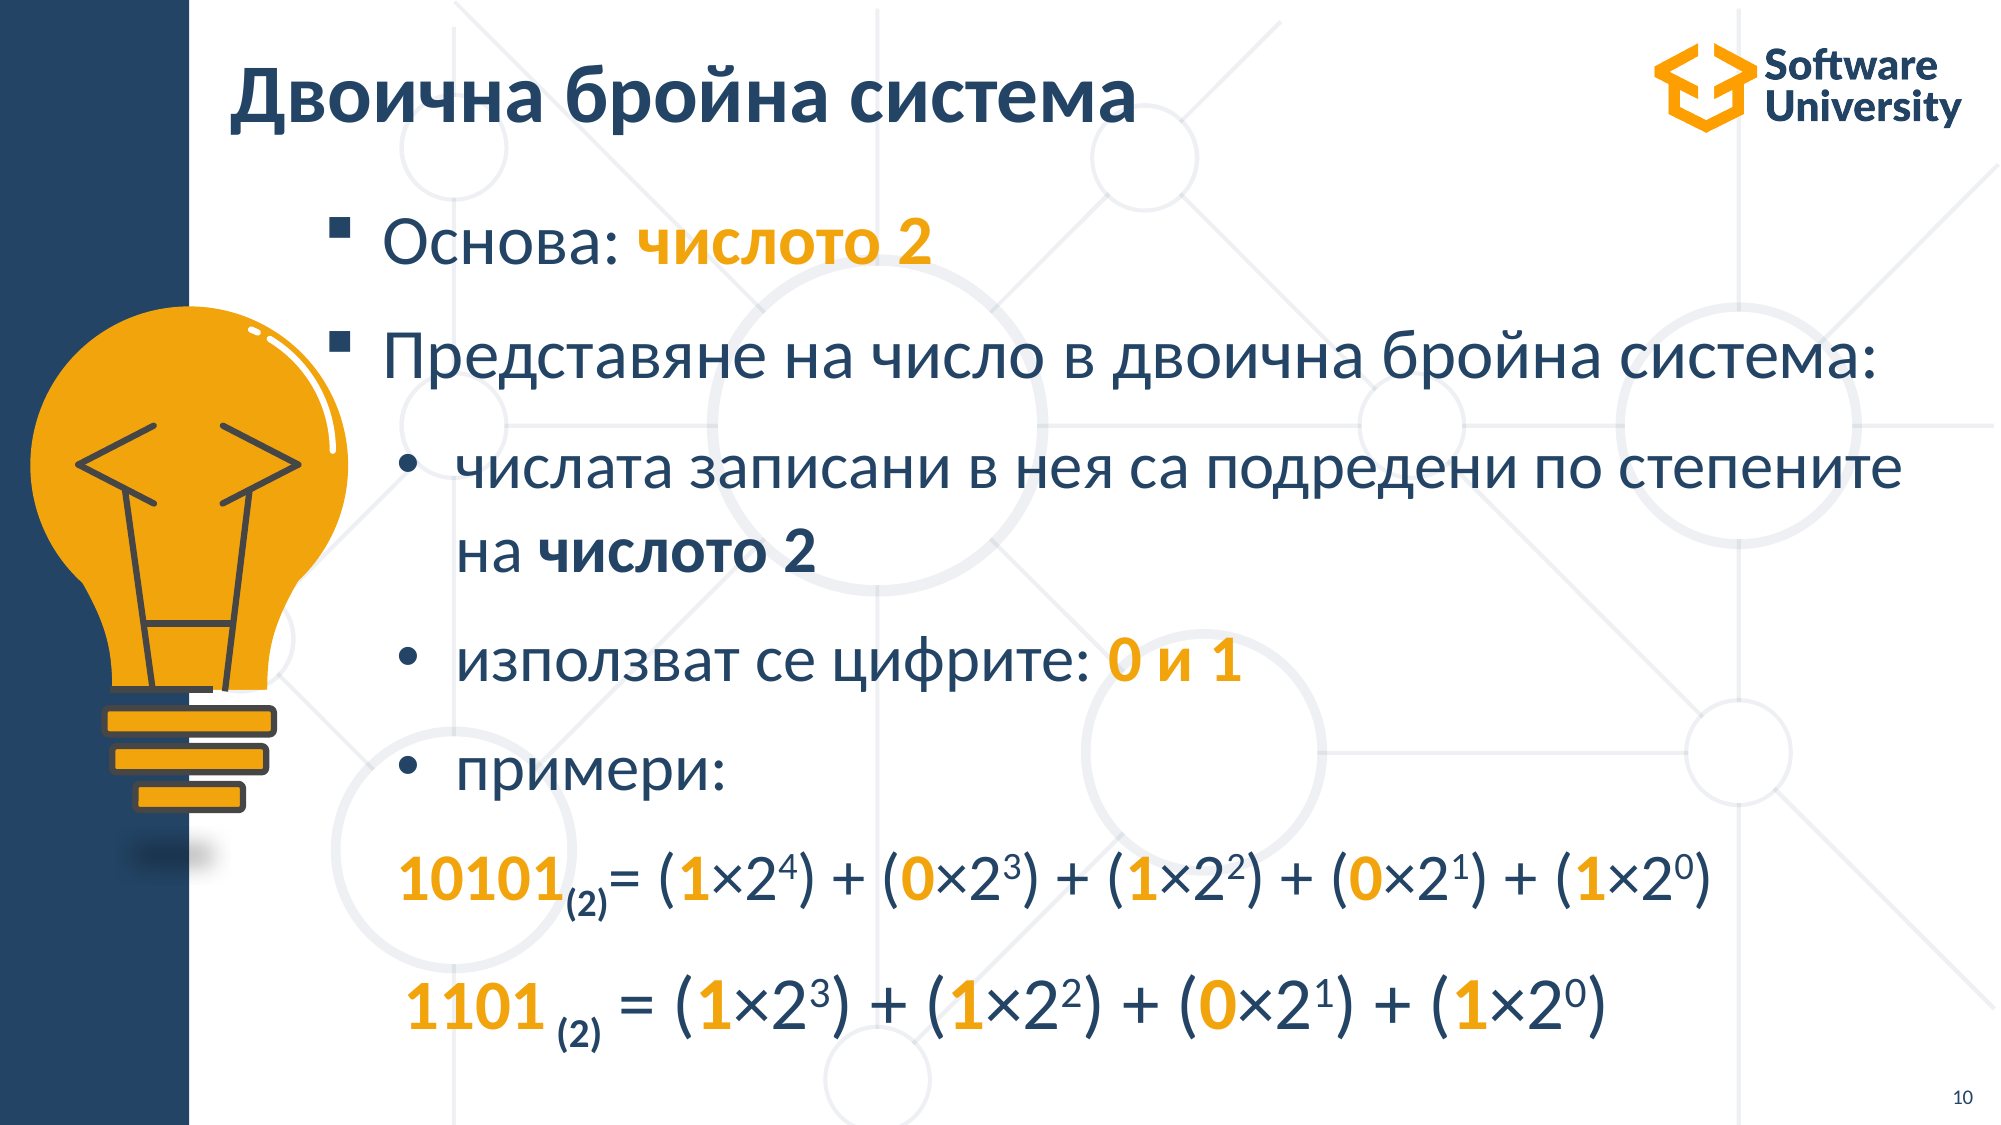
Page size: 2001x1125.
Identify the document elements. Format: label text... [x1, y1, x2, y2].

slide_number 10 [1927, 1067, 1989, 1117]
title Двоична бройна система [212, 16, 1628, 162]
list Основа: числото 2 Представяне на число в двоична бройна система: числата записани в нея са подредени по степените на числото 2 използват се цифрите: 0 и 1 примери: 10101(2)= (1×24) + (0×23) + (1×22) + (0×21) + (1×20) 1101 (2) = (1×23) + (1×22) + (0×21) + (1×20) [306, 183, 1968, 1094]
picture [1641, 31, 1973, 145]
